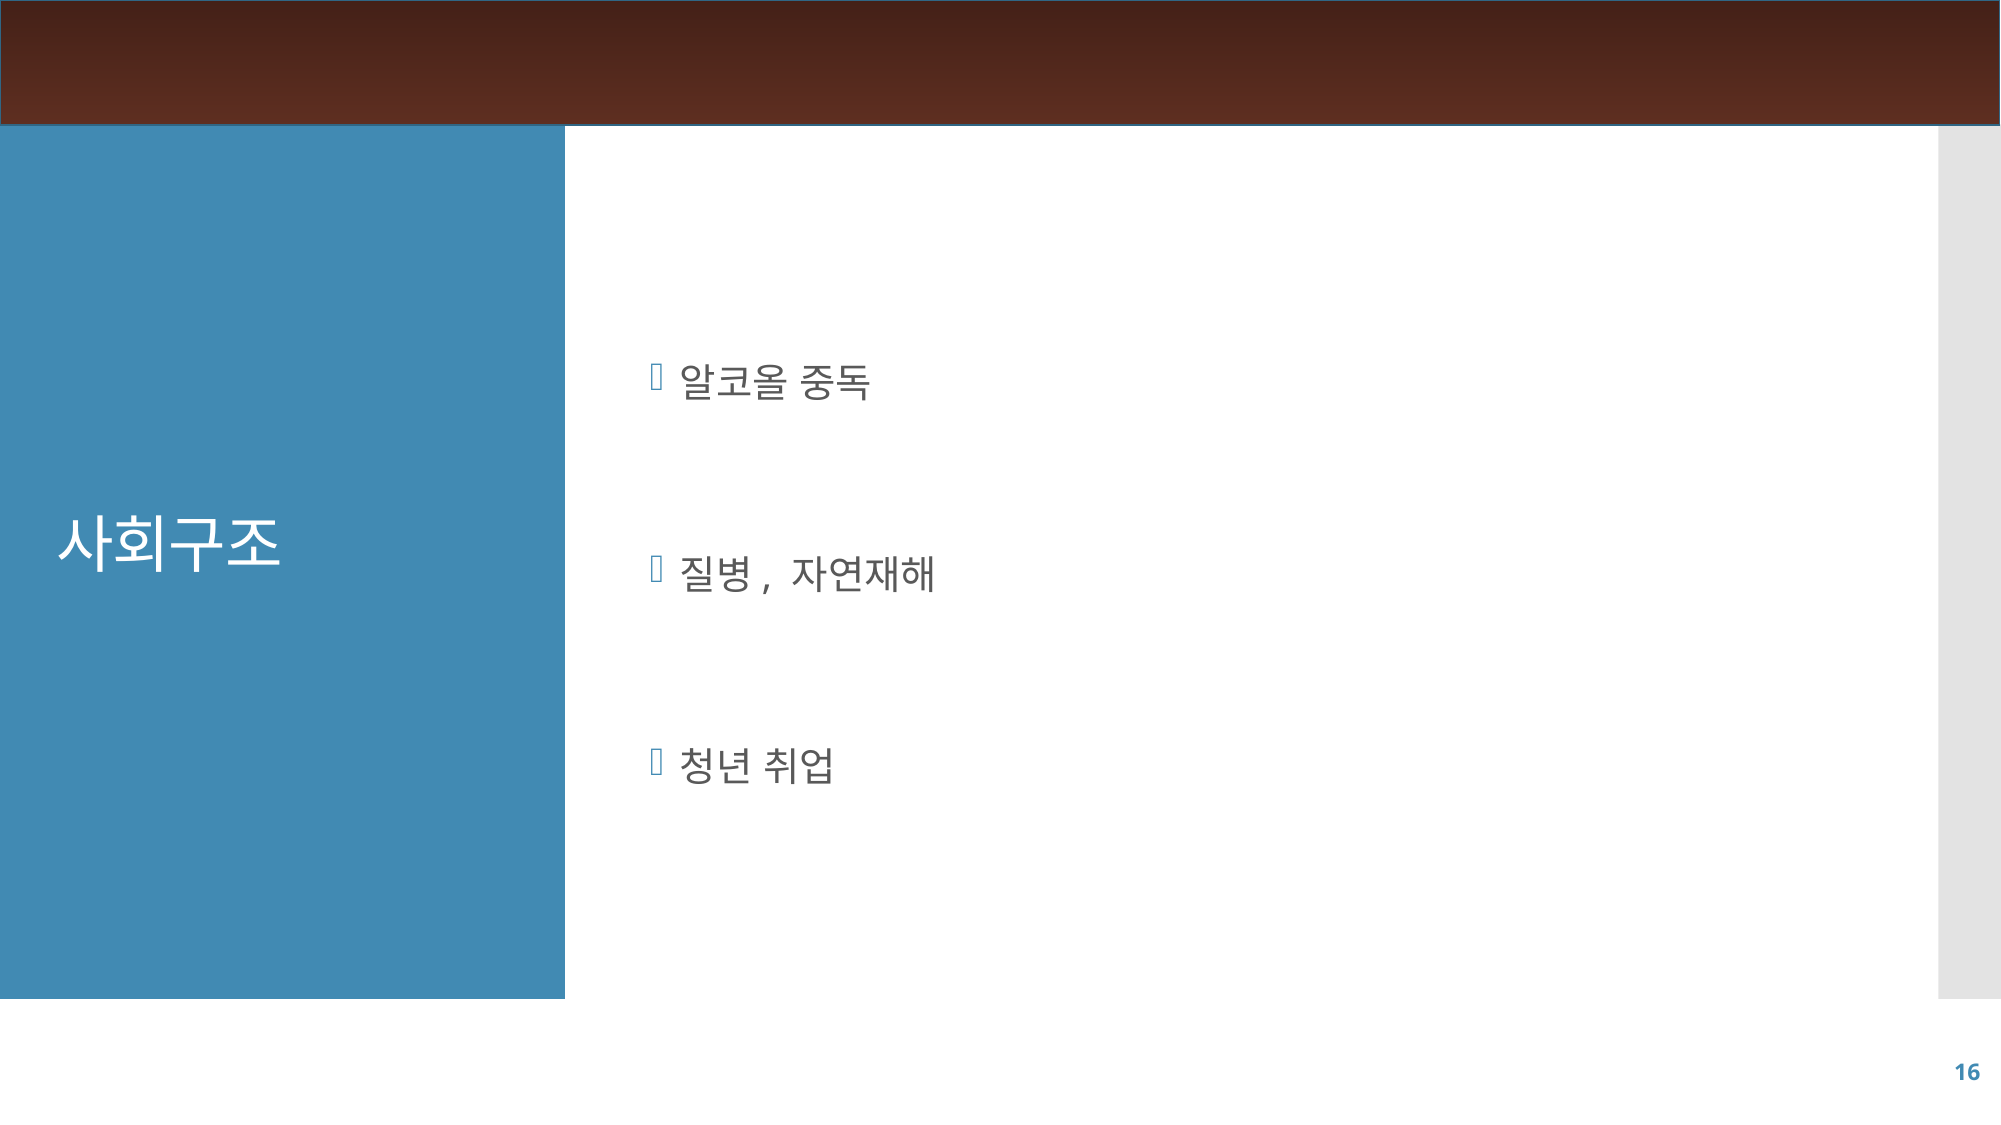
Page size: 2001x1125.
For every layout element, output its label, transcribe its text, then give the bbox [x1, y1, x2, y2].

text_box [0, 0, 2000, 126]
slide_number 16 [1744, 1042, 1996, 1103]
list 알코올 중독 질병, 자연재해 청년 취업 [634, 141, 1835, 982]
title 사회구조 [41, 184, 525, 940]
